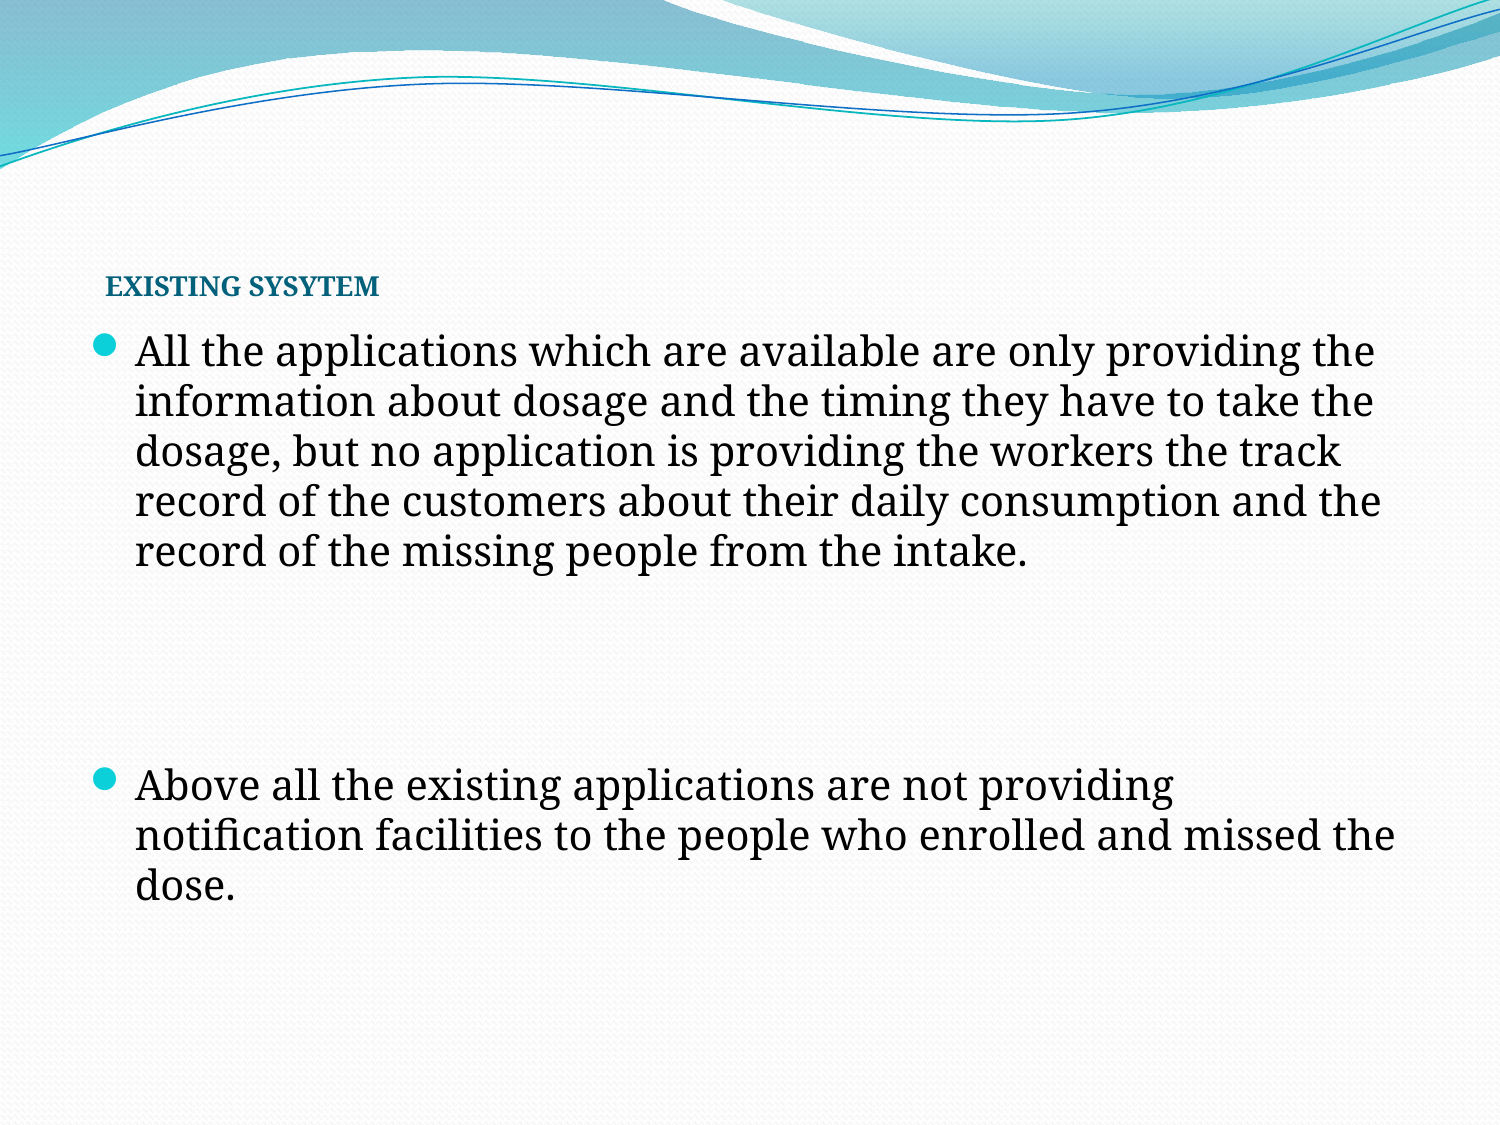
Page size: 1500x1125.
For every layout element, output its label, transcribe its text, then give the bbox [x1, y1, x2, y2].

list All the applications which are available are only providing the information about dosage and the timing they have to take the dosage, but no application is providing the workers the track record of the customers about their daily consumption and the record of the missing people from the intake. Above all the existing applications are not providing notification facilities to the people who enrolled and missed the dose. [75, 317, 1425, 1038]
title EXISTING SYSYTEM [62, 50, 1413, 303]
